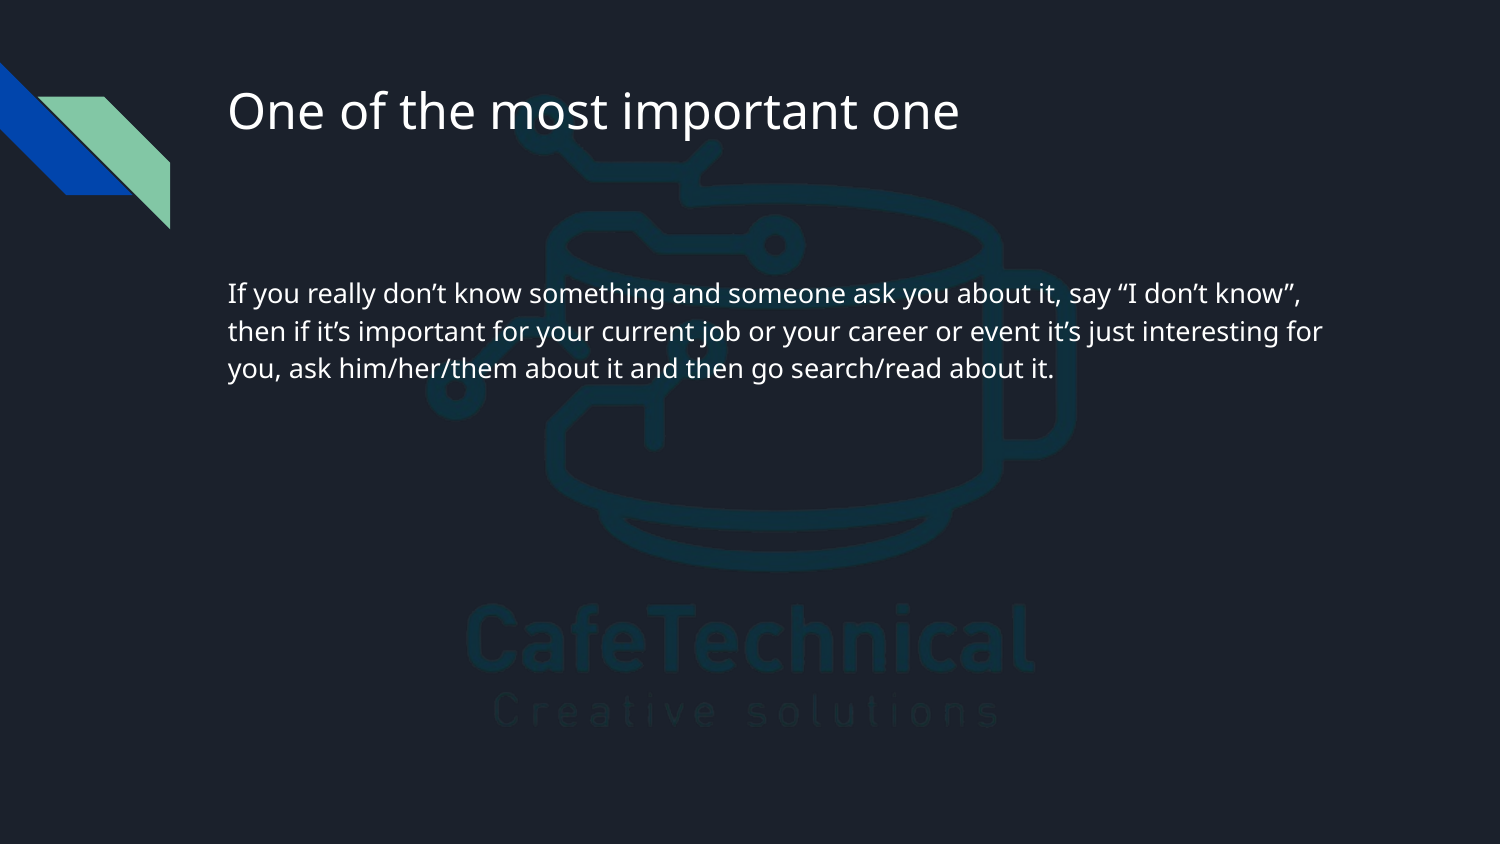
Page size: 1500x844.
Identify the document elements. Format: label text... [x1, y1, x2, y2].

list If you really don’t know something and someone ask you about it, say “I don’t know”, then if it’s important for your current job or your career or event it’s just interesting for you, ask him/her/them about it and then go search/read about it. [212, 257, 1368, 735]
title One of the most important one [212, 64, 1368, 215]
